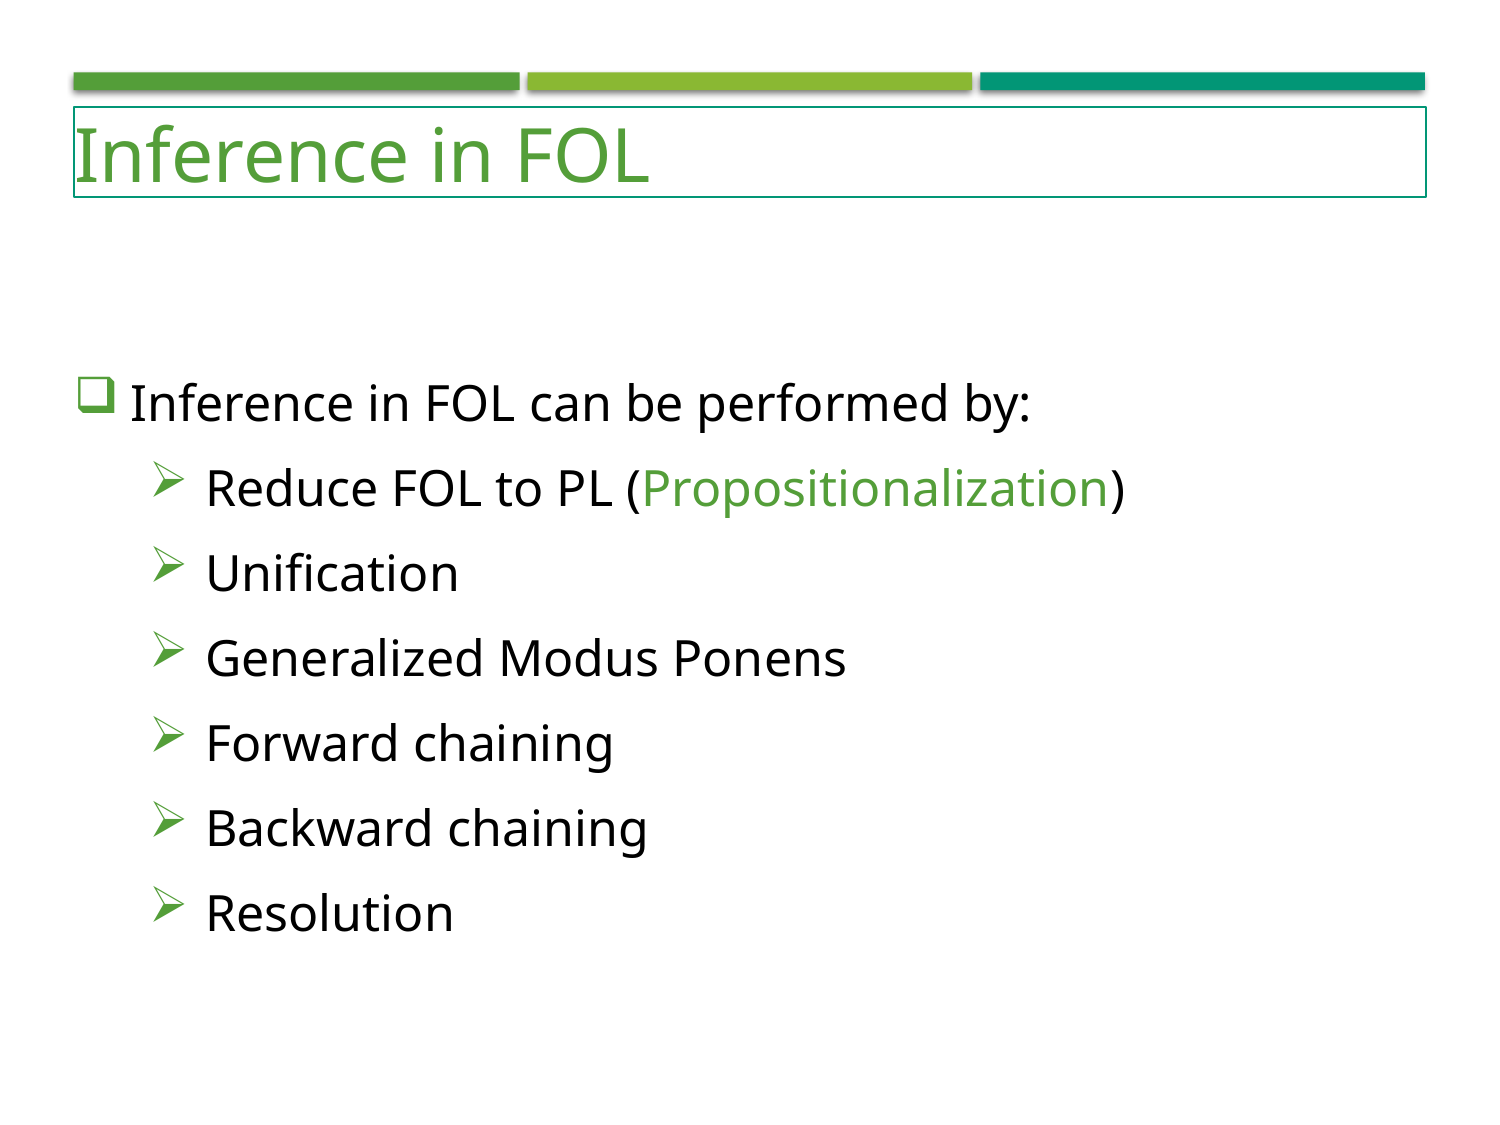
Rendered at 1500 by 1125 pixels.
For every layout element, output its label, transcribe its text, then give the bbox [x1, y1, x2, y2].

text_box Inference in FOL [74, 106, 1426, 198]
text_box Inference in FOL can be performed by: Reduce FOL to PL (Propositionalization) Unification Generalized Modus Ponens Forward chaining Backward chaining Resolution [74, 371, 1426, 942]
